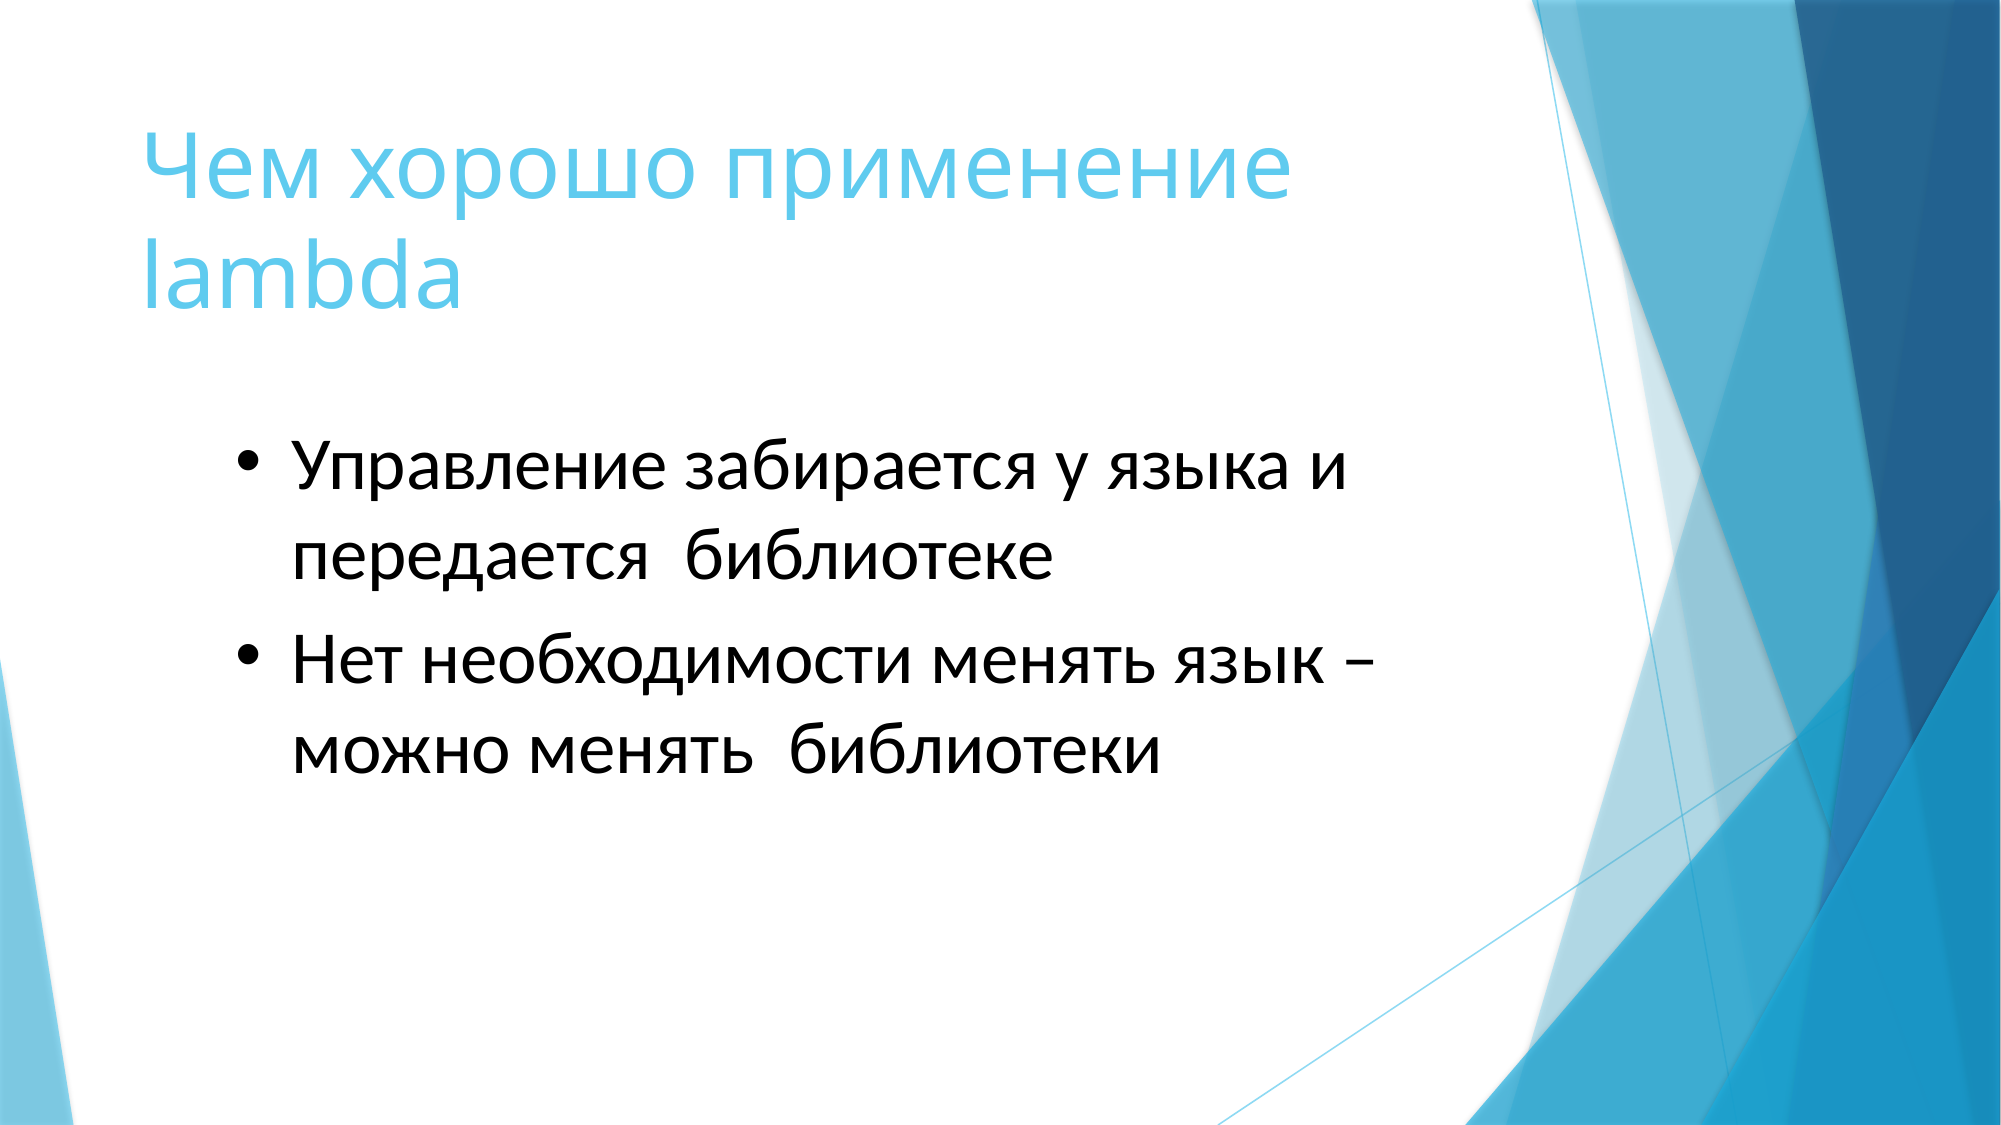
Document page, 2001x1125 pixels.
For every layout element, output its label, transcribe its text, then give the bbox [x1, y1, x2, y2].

title Чем хорошо применение lambda [138, 104, 1617, 328]
text_box Управление забирается у языка и передается библиотеке Нет необходимости менять язык – можно менять библиотеки [233, 412, 1540, 789]
